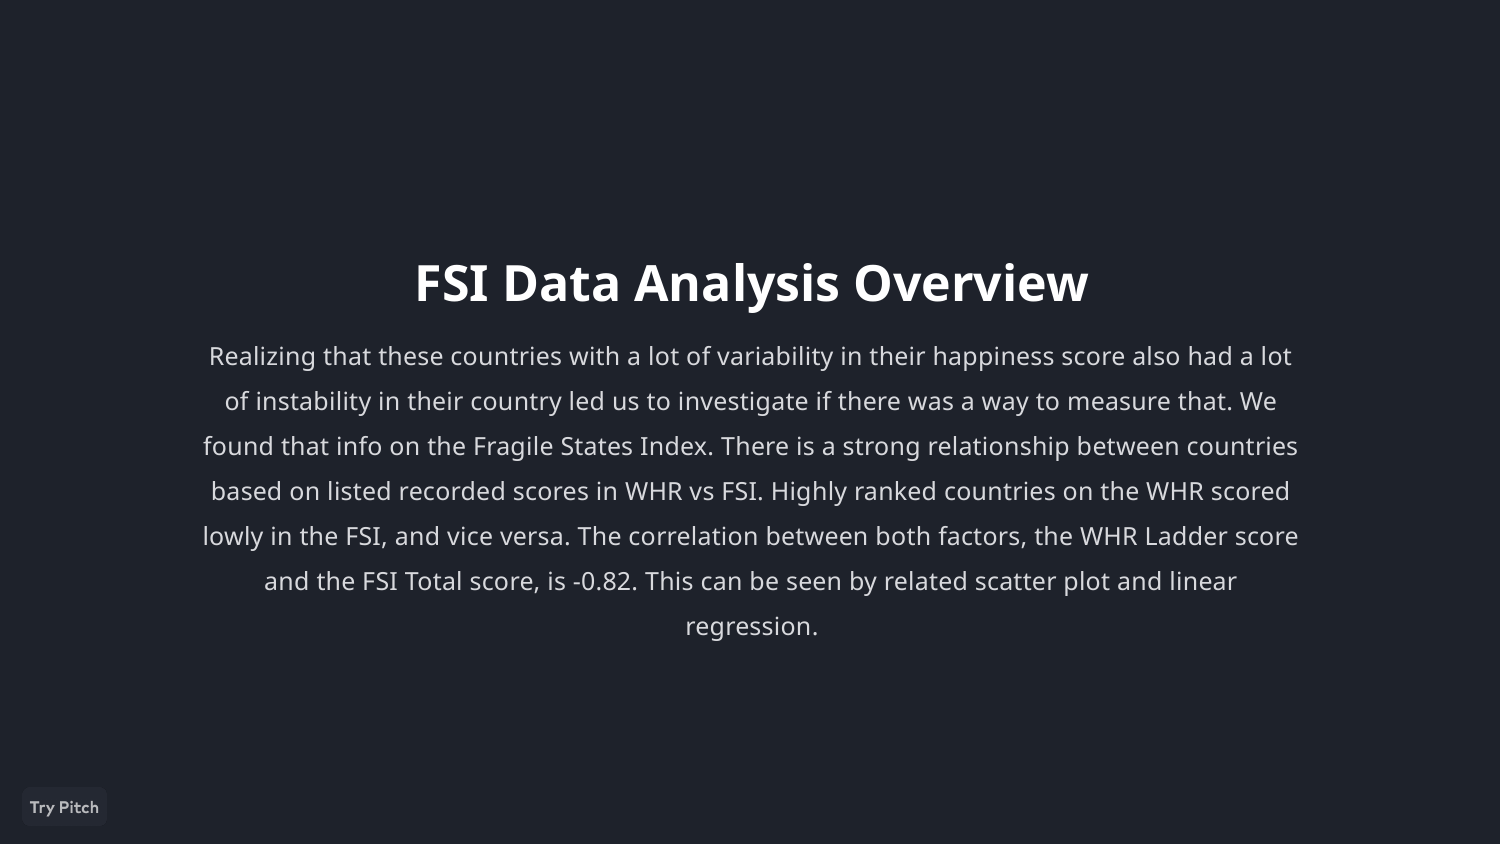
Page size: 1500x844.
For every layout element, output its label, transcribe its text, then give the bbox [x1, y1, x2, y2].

text_box Realizing that these countries with a lot of variability in their happiness score also had a lot of instability in their country led us to investigate if there was a way to measure that. We found that info on the Fragile States Index. There is a strong relationship between countries based on listed recorded scores in WHR vs FSI. Highly ranked countries on the WHR scored lowly in the FSI, and vice versa. The correlation between both factors, the WHR Ladder score and the FSI Total score, is -0.82. This can be seen by related scatter plot and linear regression. [195, 347, 1309, 618]
picture [22, 787, 107, 826]
text_box FSI Data Analysis Overview [195, 251, 1309, 312]
